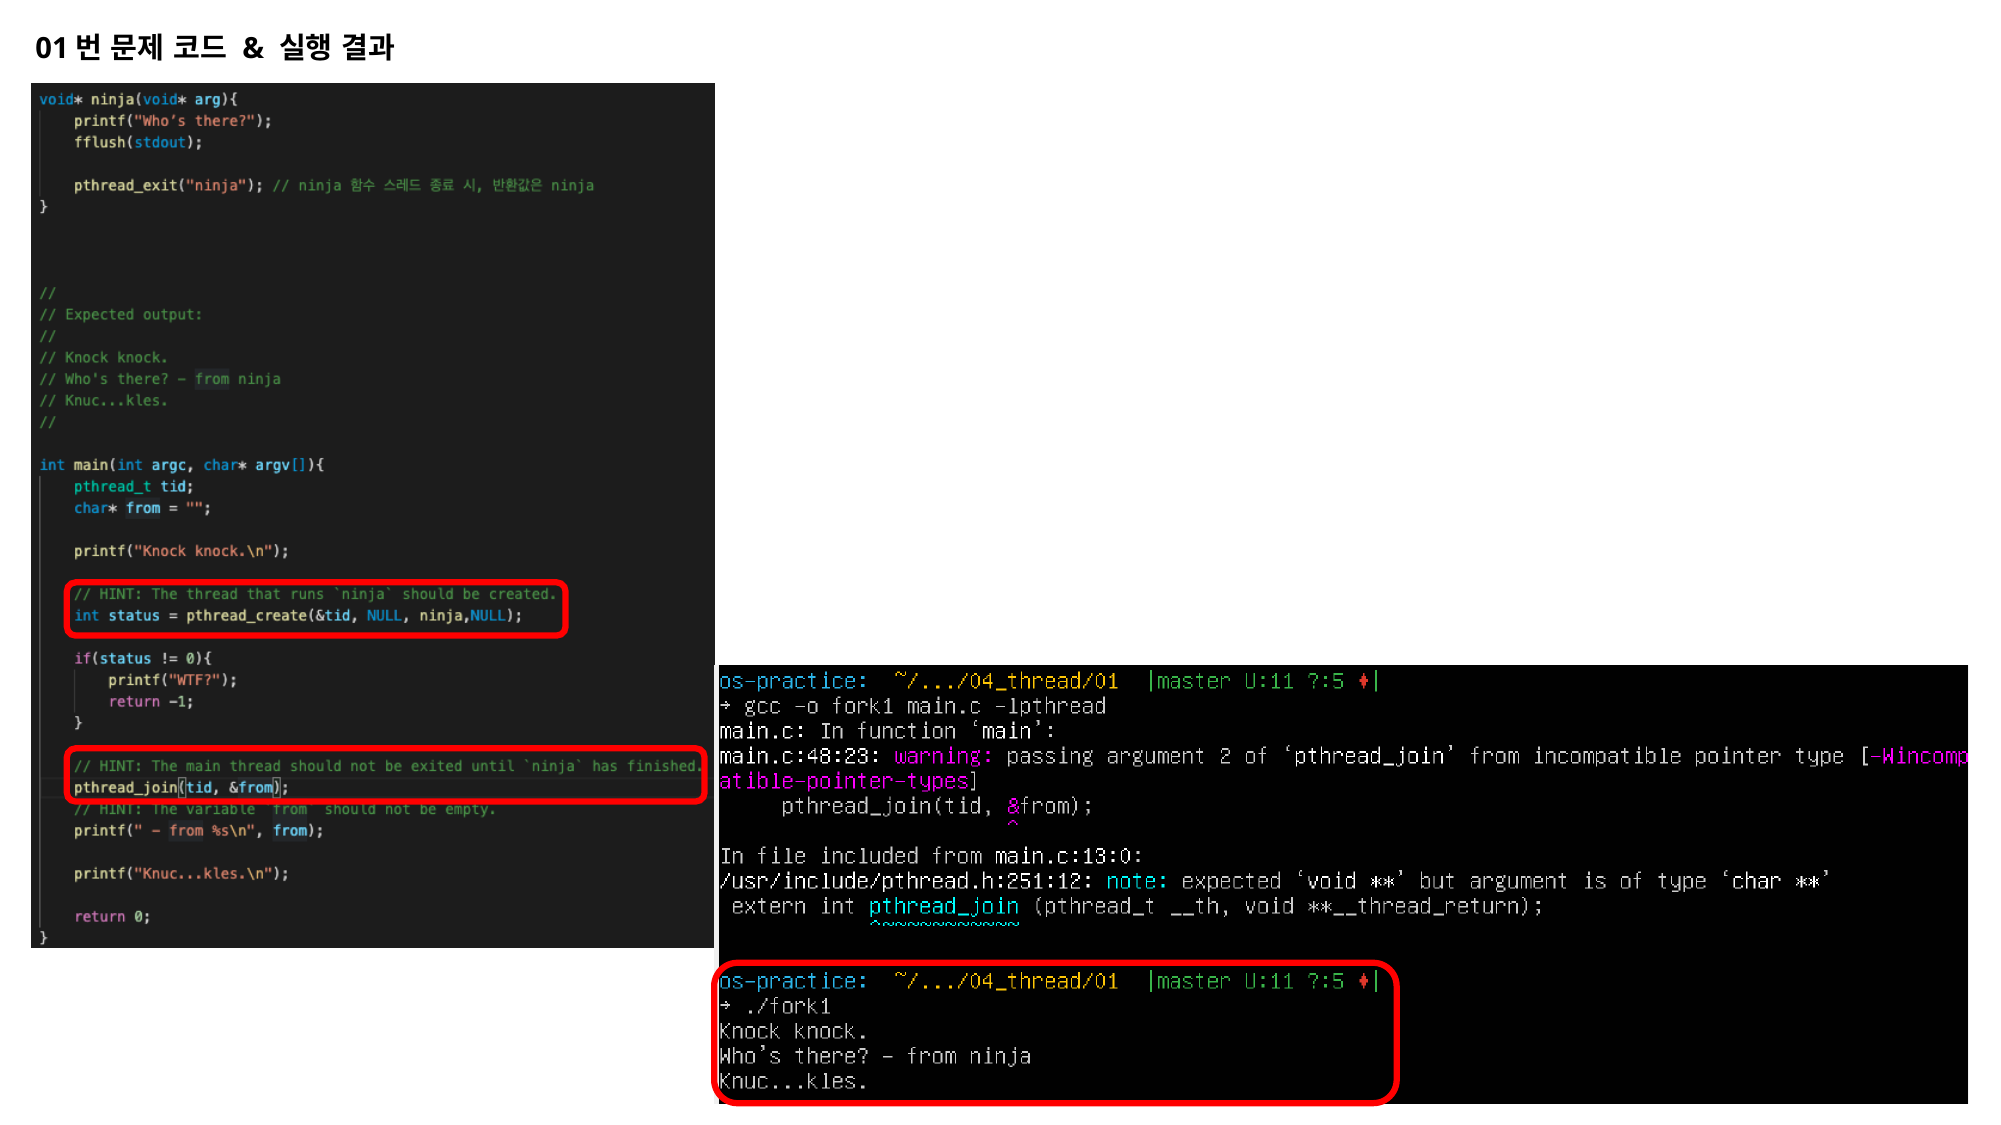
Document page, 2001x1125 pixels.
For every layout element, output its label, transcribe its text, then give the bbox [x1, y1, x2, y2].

picture [31, 83, 1969, 1104]
text_box 01번 문제 코드 & 실행 결과 [20, 21, 947, 72]
